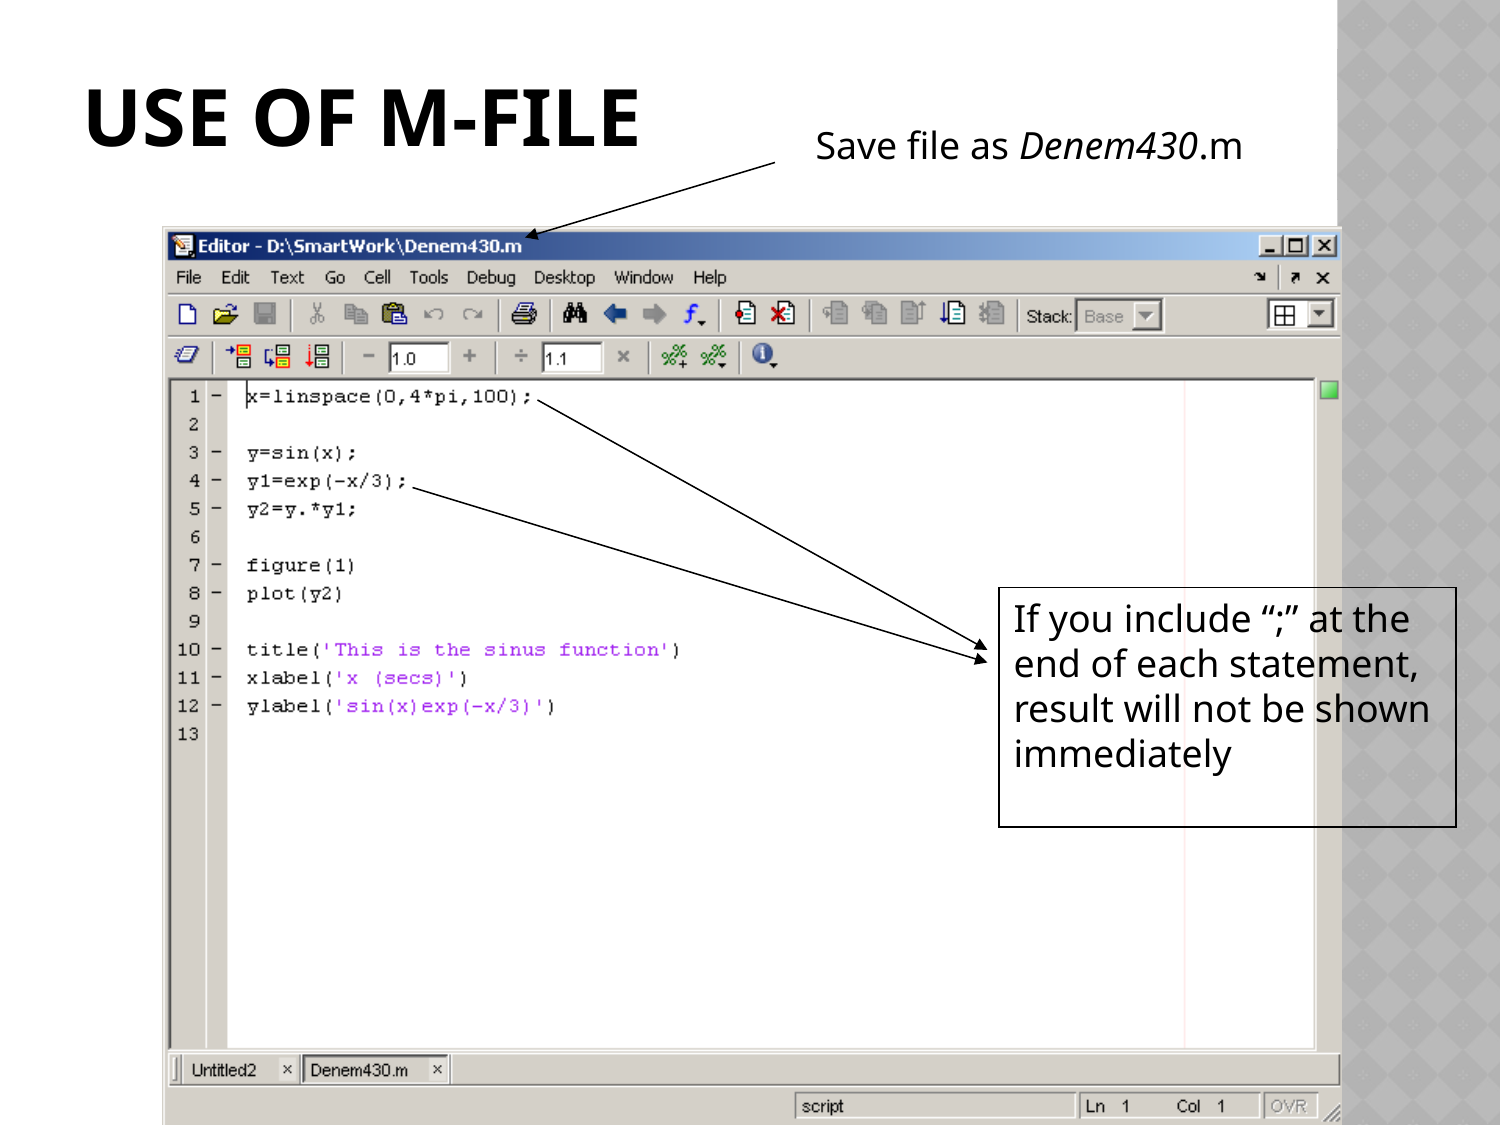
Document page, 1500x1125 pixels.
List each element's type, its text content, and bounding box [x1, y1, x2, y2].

text_box If you include “;” at the end of each statement, result will not be shown immediately [1348, 587, 1456, 828]
text_box Save file as Denem430.m [800, 114, 1259, 175]
title Use of M-File [75, 52, 1263, 163]
picture [162, 226, 1343, 1125]
